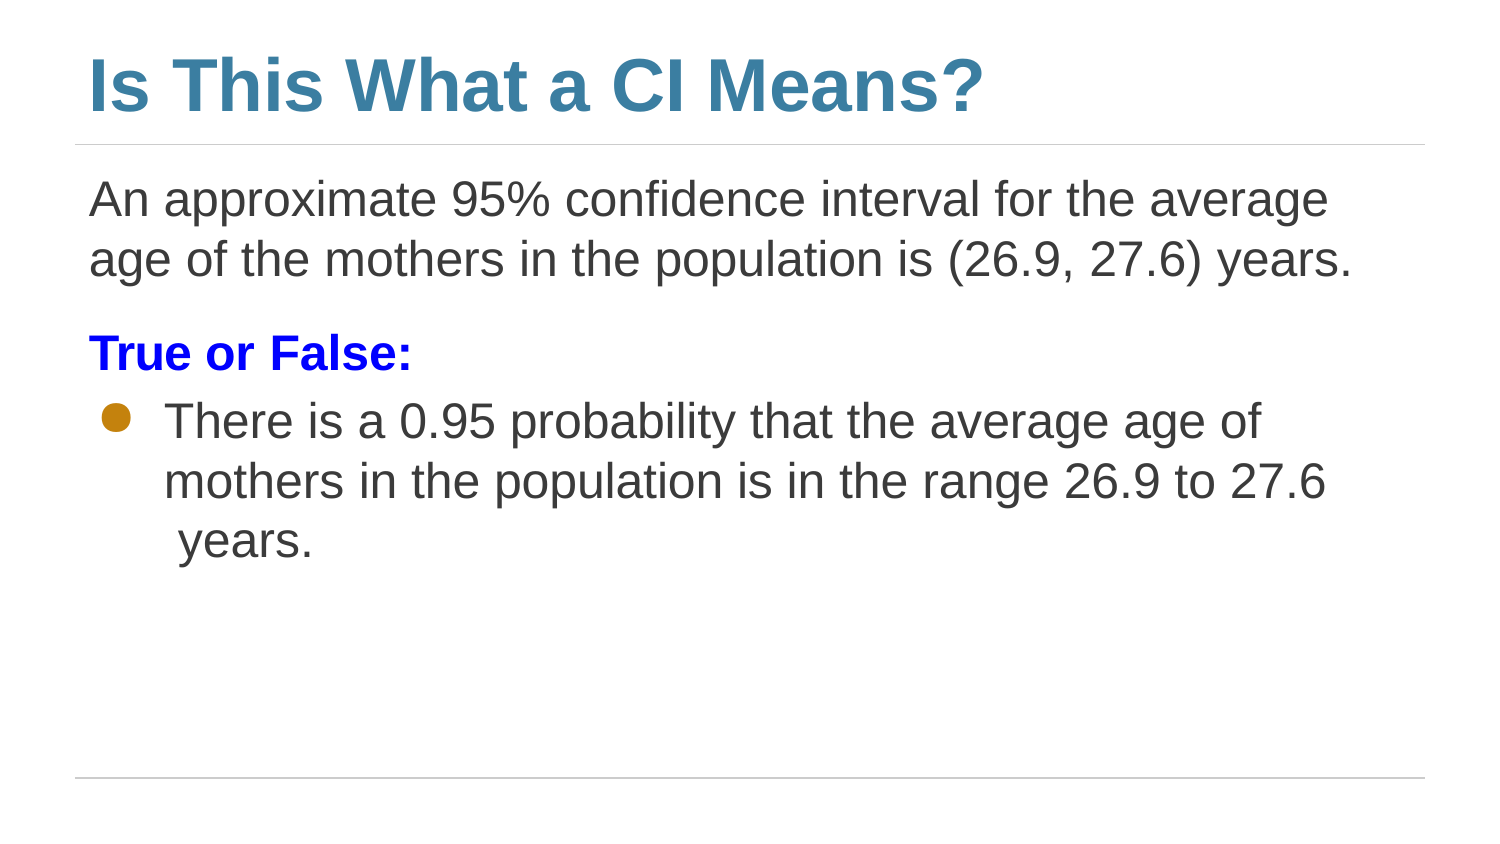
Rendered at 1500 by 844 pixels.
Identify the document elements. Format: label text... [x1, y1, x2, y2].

title Is This What a CI Means? [86, 34, 990, 164]
text_box An approximate 95% confidence interval for the average age of the mothers in the population is (26.9, 27.6) years. True or False: There is a 0.95 probability that the average age of mothers in the population is in the range 26.9 to 27.6 years. [86, 164, 1359, 570]
